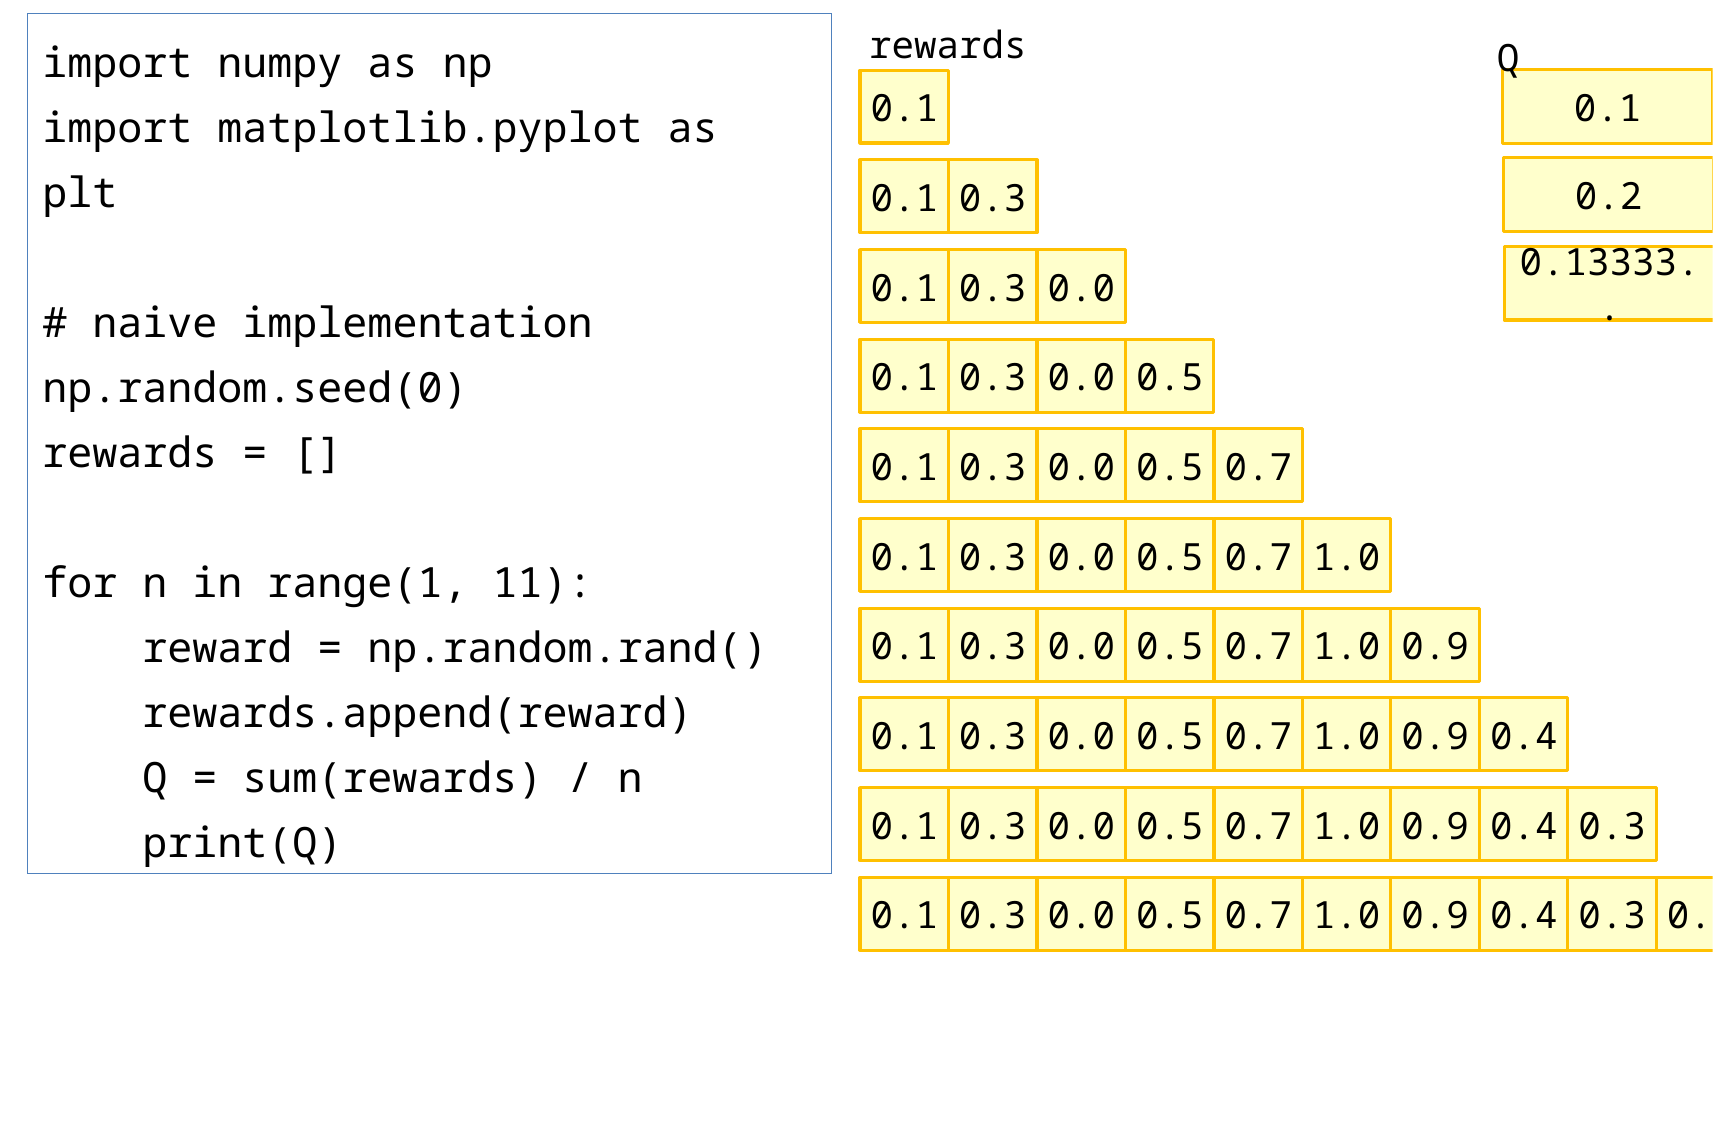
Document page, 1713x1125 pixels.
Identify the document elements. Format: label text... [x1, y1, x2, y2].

text_box 0.5 [1123, 696, 1212, 773]
text_box 0.5 [1123, 606, 1212, 683]
text_box 0.1 [858, 696, 946, 773]
text_box 0.3 [946, 606, 1035, 683]
text_box 0.7 [1212, 516, 1300, 594]
text_box 0.7 [1212, 606, 1300, 683]
text_box 0.0 [1035, 427, 1123, 504]
text_box 0.3 [946, 516, 1035, 594]
text_box 0.5 [1123, 337, 1216, 414]
text_box 0.4 [1477, 696, 1570, 773]
text_box 0.0 [1035, 516, 1123, 594]
text_box 0.1 [858, 606, 946, 683]
text_box 0.5 [1123, 427, 1212, 504]
text_box 0.5 [1123, 786, 1212, 863]
text_box 0.7 [1212, 875, 1300, 952]
text_box 0.7 [1212, 427, 1304, 504]
text_box 0.3 [1566, 875, 1654, 952]
text_box 0.0 [1035, 875, 1123, 952]
text_box 0.4 [1477, 875, 1566, 952]
text_box 0.0 [1035, 337, 1123, 414]
text_box 0.9 [1389, 696, 1477, 773]
text_box 0.2 [1654, 875, 1713, 952]
text_box 0.0 [1035, 696, 1123, 773]
text_box 0.3 [946, 337, 1035, 414]
text_box 0.1 [858, 158, 946, 235]
text_box 0.0 [1035, 247, 1128, 325]
text_box 0.7 [1212, 696, 1300, 773]
text_box 0.9 [1389, 606, 1481, 683]
text_box 0.3 [946, 786, 1035, 863]
text_box 0.1 [858, 875, 946, 952]
text_box 0.3 [946, 696, 1035, 773]
text_box 0.3 [946, 427, 1035, 504]
text_box 0.1 [858, 786, 946, 863]
text_box 0.9 [1389, 875, 1477, 952]
text_box Q [1482, 12, 1535, 86]
text_box 0.9 [1389, 786, 1477, 863]
text_box import numpy as np import matplotlib.pyplot as plt # naive implementation np.random.seed(0) rewards = [] for n in range(1, 11): reward = np.random.rand() rewards.append(reward) Q = sum(rewards) / n print(Q) [27, 13, 832, 874]
text_box rewards [854, 0, 1042, 74]
text_box 1.0 [1300, 786, 1389, 863]
text_box 0.5 [1123, 875, 1212, 952]
text_box 0.3 [946, 247, 1035, 325]
text_box 0.0 [1035, 606, 1123, 683]
text_box 0.3 [1566, 786, 1658, 863]
text_box 0.1 [858, 516, 946, 594]
text_box 0.7 [1212, 786, 1300, 863]
text_box 0.1 [858, 247, 946, 325]
text_box 0.1 [858, 337, 946, 414]
text_box 1.0 [1300, 696, 1389, 773]
text_box 0.1 [858, 427, 946, 504]
text_box 0.13333.. [1502, 244, 1713, 322]
text_box 0.1 [858, 74, 951, 145]
text_box 0.0 [1035, 786, 1123, 863]
text_box 0.1 [1500, 68, 1713, 146]
text_box 1.0 [1300, 606, 1389, 683]
text_box 0.5 [1123, 516, 1212, 594]
text_box 0.4 [1477, 786, 1566, 863]
text_box 0.3 [946, 875, 1035, 952]
text_box 0.2 [1501, 156, 1713, 234]
text_box 1.0 [1300, 875, 1389, 952]
text_box 0.3 [946, 158, 1039, 235]
text_box 1.0 [1300, 516, 1393, 594]
